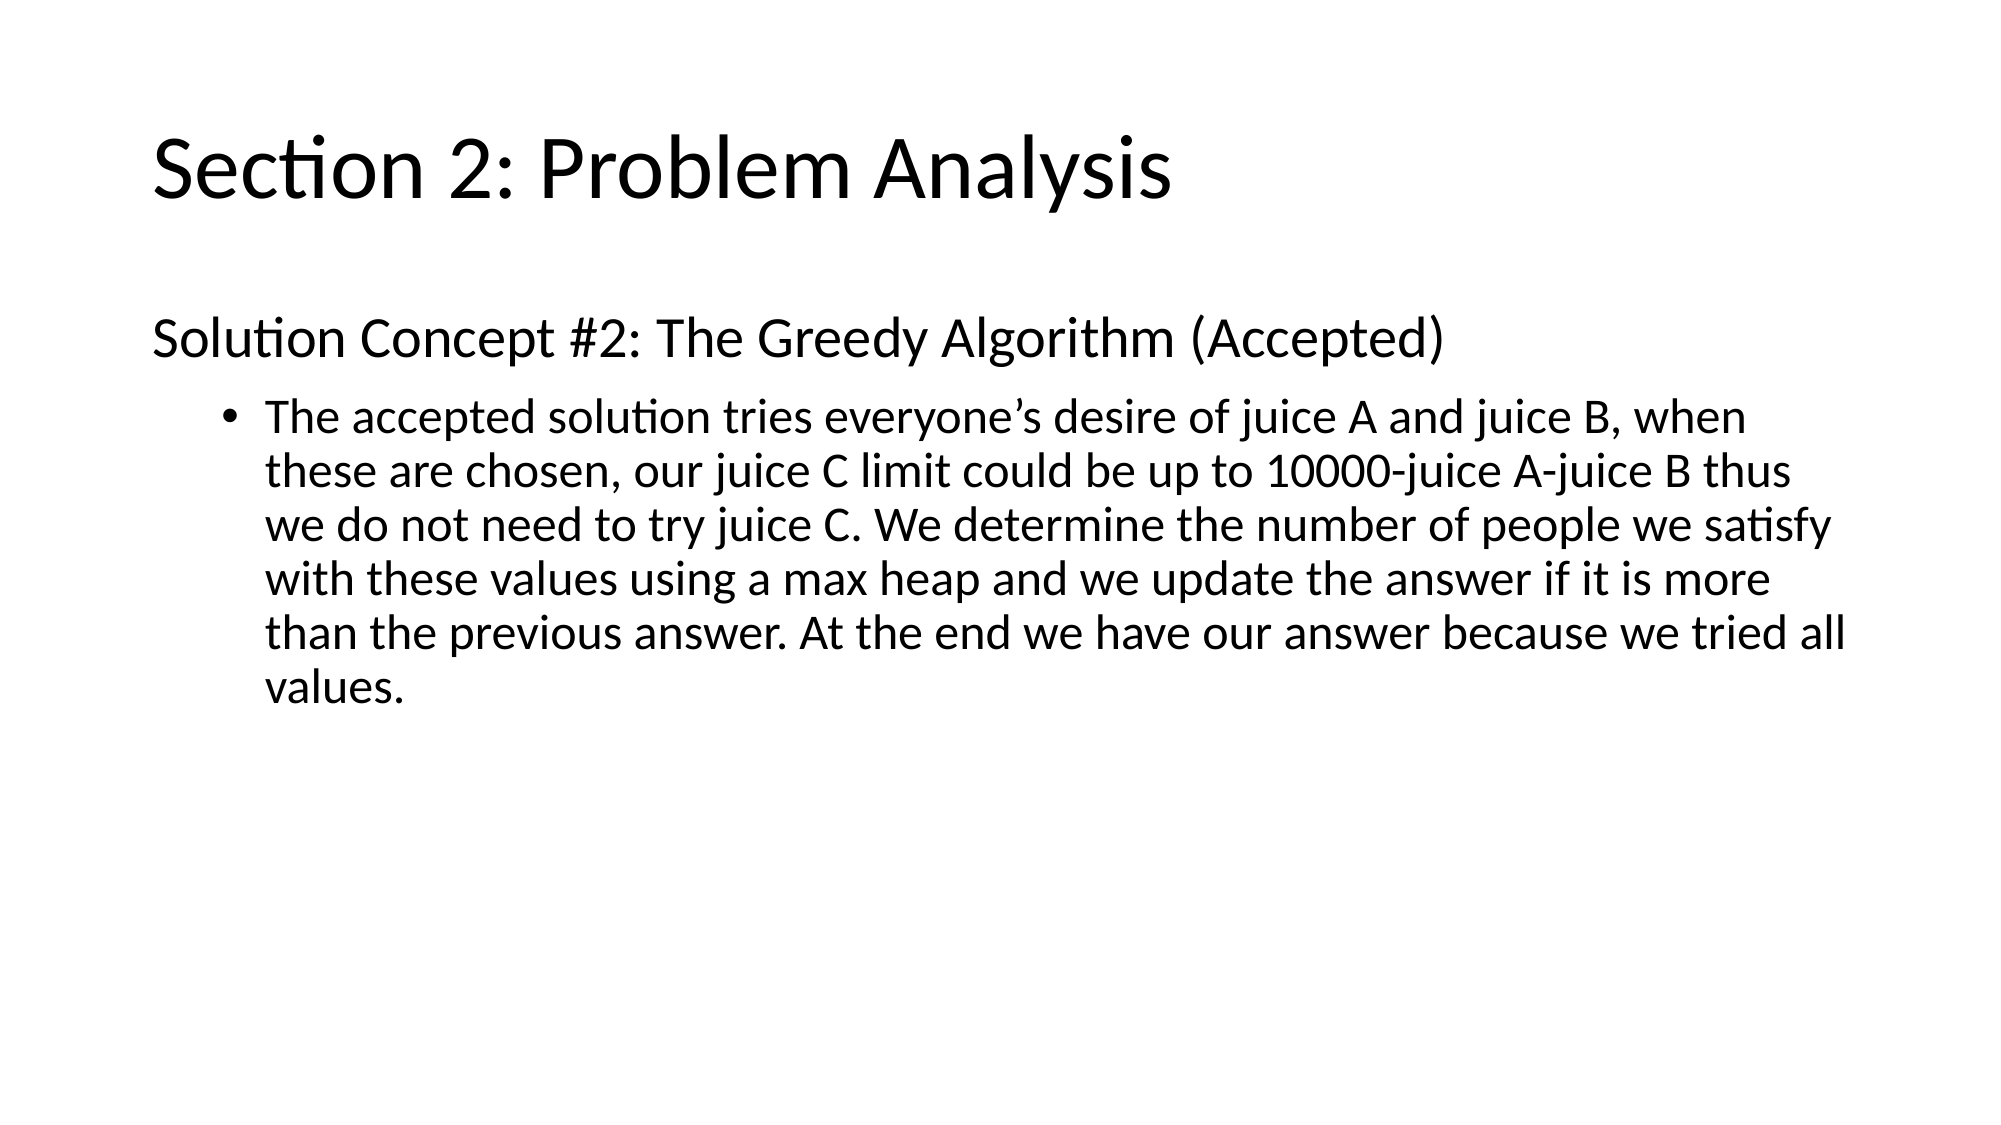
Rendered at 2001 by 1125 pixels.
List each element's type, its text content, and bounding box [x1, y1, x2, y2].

title Section 2: Problem Analysis [137, 59, 1863, 278]
list Solution Concept #2: The Greedy Algorithm (Accepted) The accepted solution tries everyone’s desire of juice A and juice B, when these are chosen, our juice C limit could be up to 10000-juice A-juice B thus we do not need to try juice C. We determine the number of people we satisfy with these values using a max heap and we update the answer if it is more than the previous answer. At the end we have our answer because we tried all values. [137, 299, 1863, 1014]
